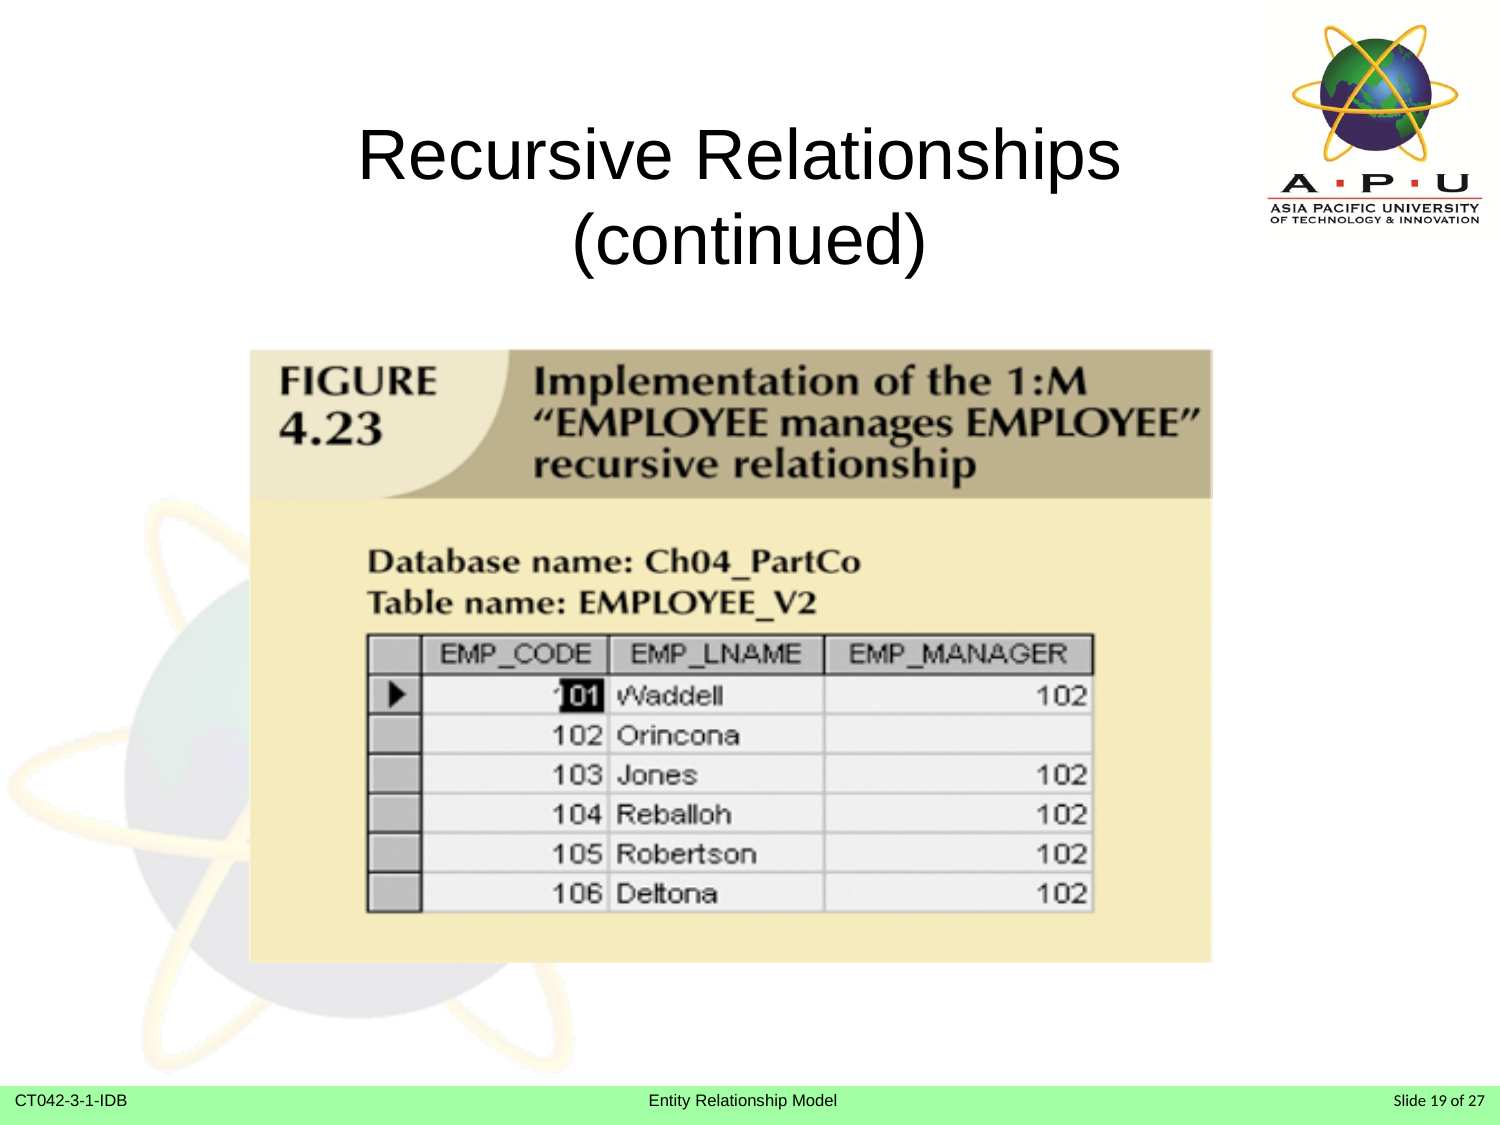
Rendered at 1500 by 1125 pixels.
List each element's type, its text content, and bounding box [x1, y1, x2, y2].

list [249, 349, 1213, 963]
picture [1251, 0, 1500, 249]
title Recursive Relationships (continued) [112, 99, 1388, 288]
